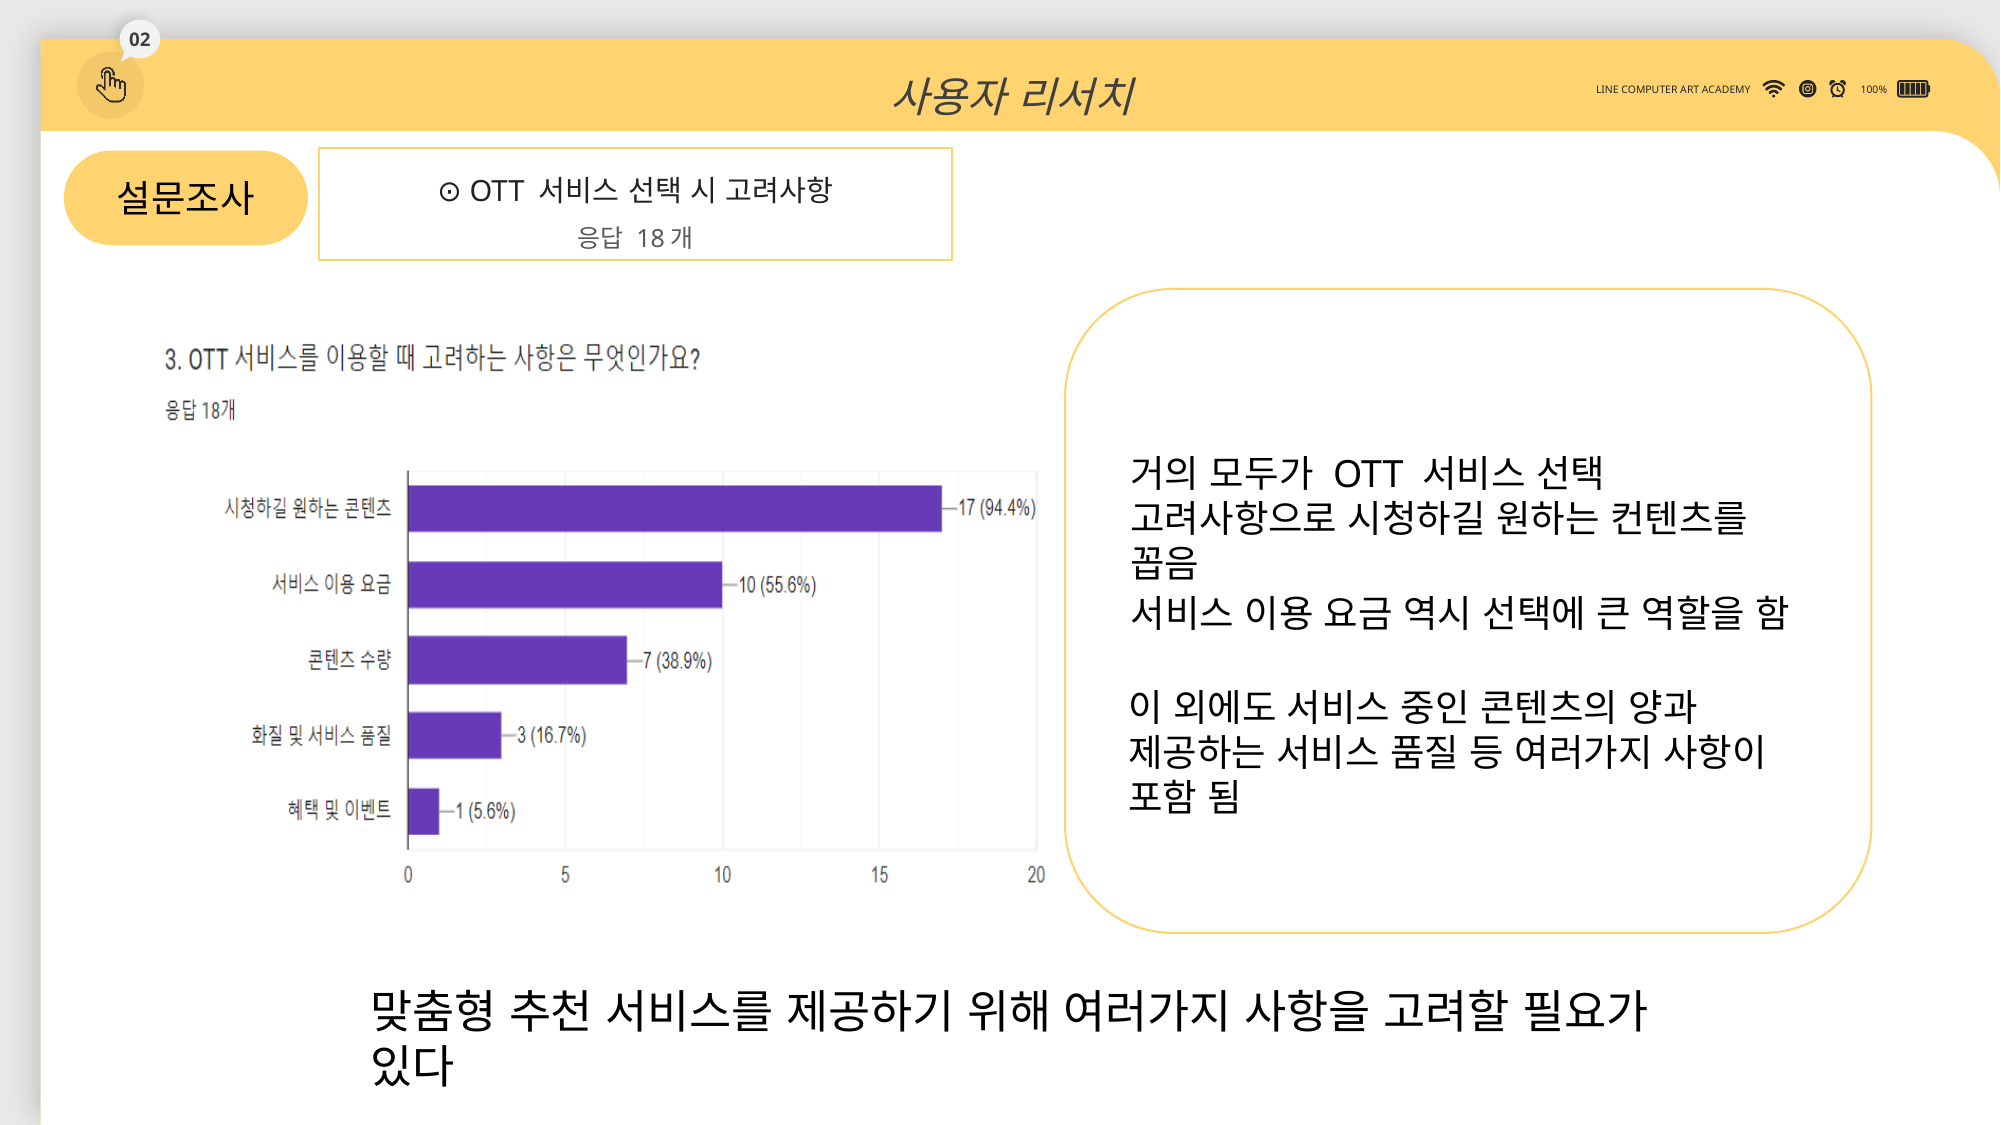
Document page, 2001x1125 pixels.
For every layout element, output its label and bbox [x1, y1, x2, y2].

picture [89, 64, 131, 105]
text_box [1580, 75, 1903, 104]
text_box [40, 19, 2000, 1125]
text_box [160, 288, 1872, 1046]
